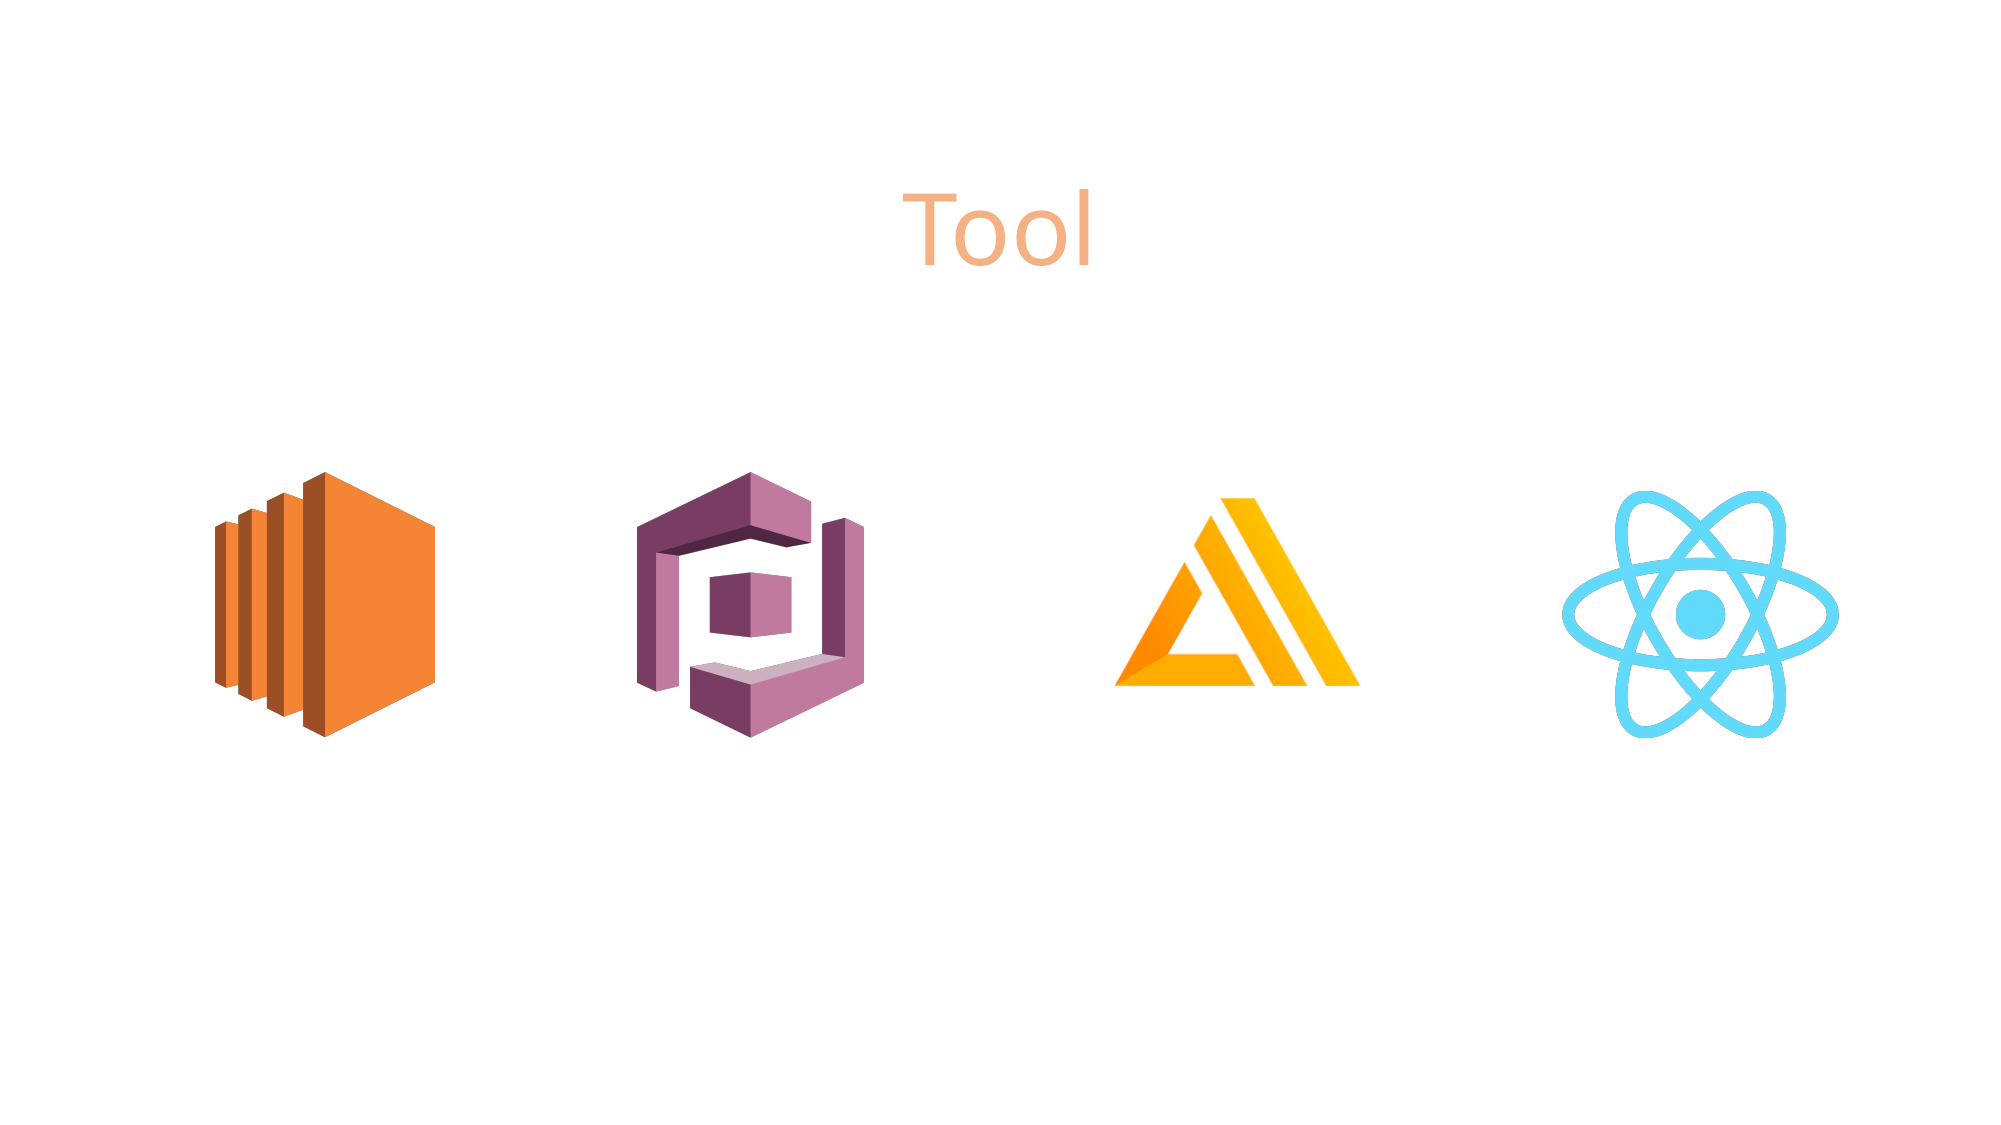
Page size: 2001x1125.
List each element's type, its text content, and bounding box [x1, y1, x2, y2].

text_box Tool [863, 158, 1137, 293]
picture [1559, 491, 1842, 738]
picture [215, 472, 435, 738]
picture [637, 472, 864, 738]
picture [1014, 391, 1461, 838]
